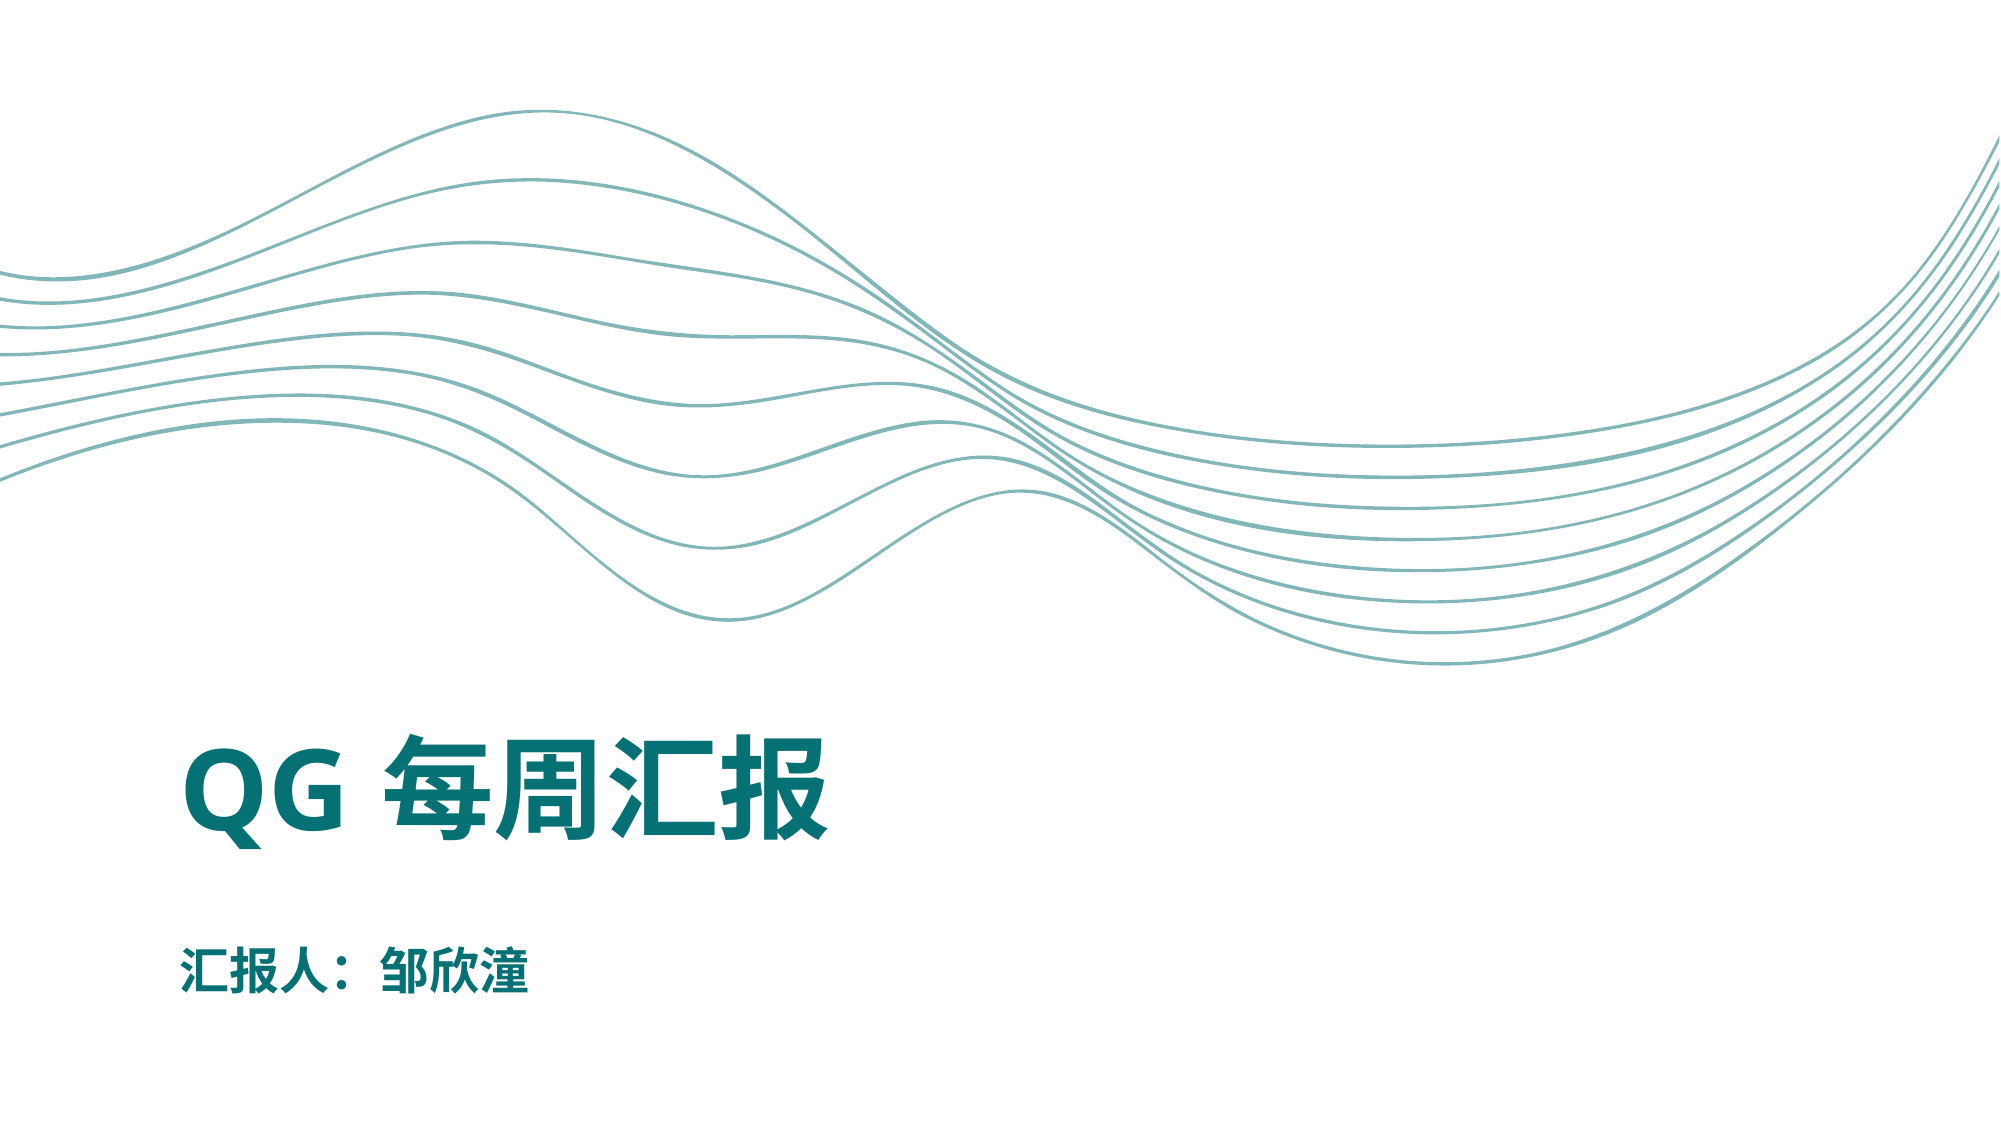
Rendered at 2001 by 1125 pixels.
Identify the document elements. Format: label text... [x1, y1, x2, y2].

list 汇报人：邹欣潼 [179, 931, 1827, 1027]
title QG每周汇报 [179, 568, 1827, 864]
